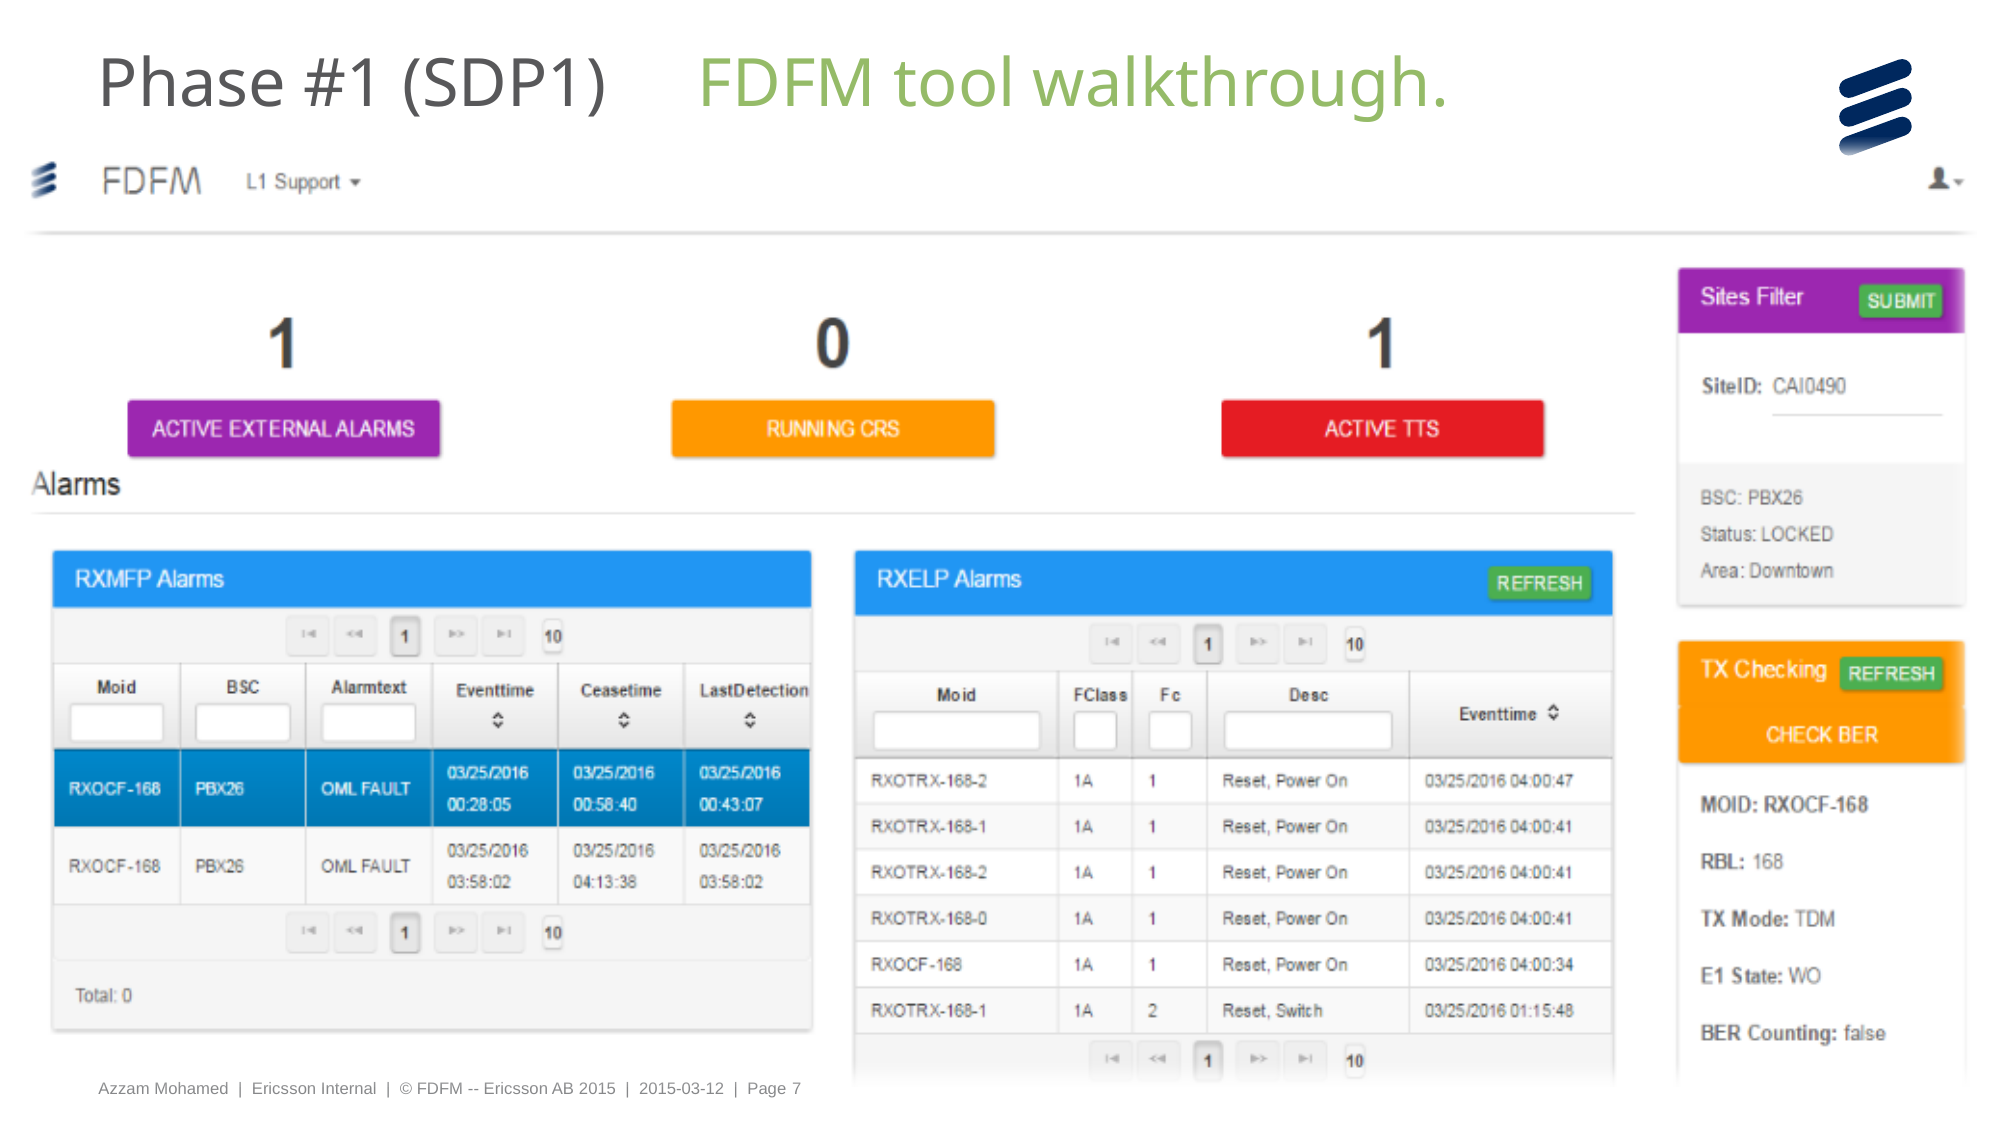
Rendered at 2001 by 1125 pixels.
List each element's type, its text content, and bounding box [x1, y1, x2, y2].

picture [24, 137, 1978, 1087]
title Phase #1 (SDP1) FDFM tool walkthrough. [85, 39, 1726, 133]
